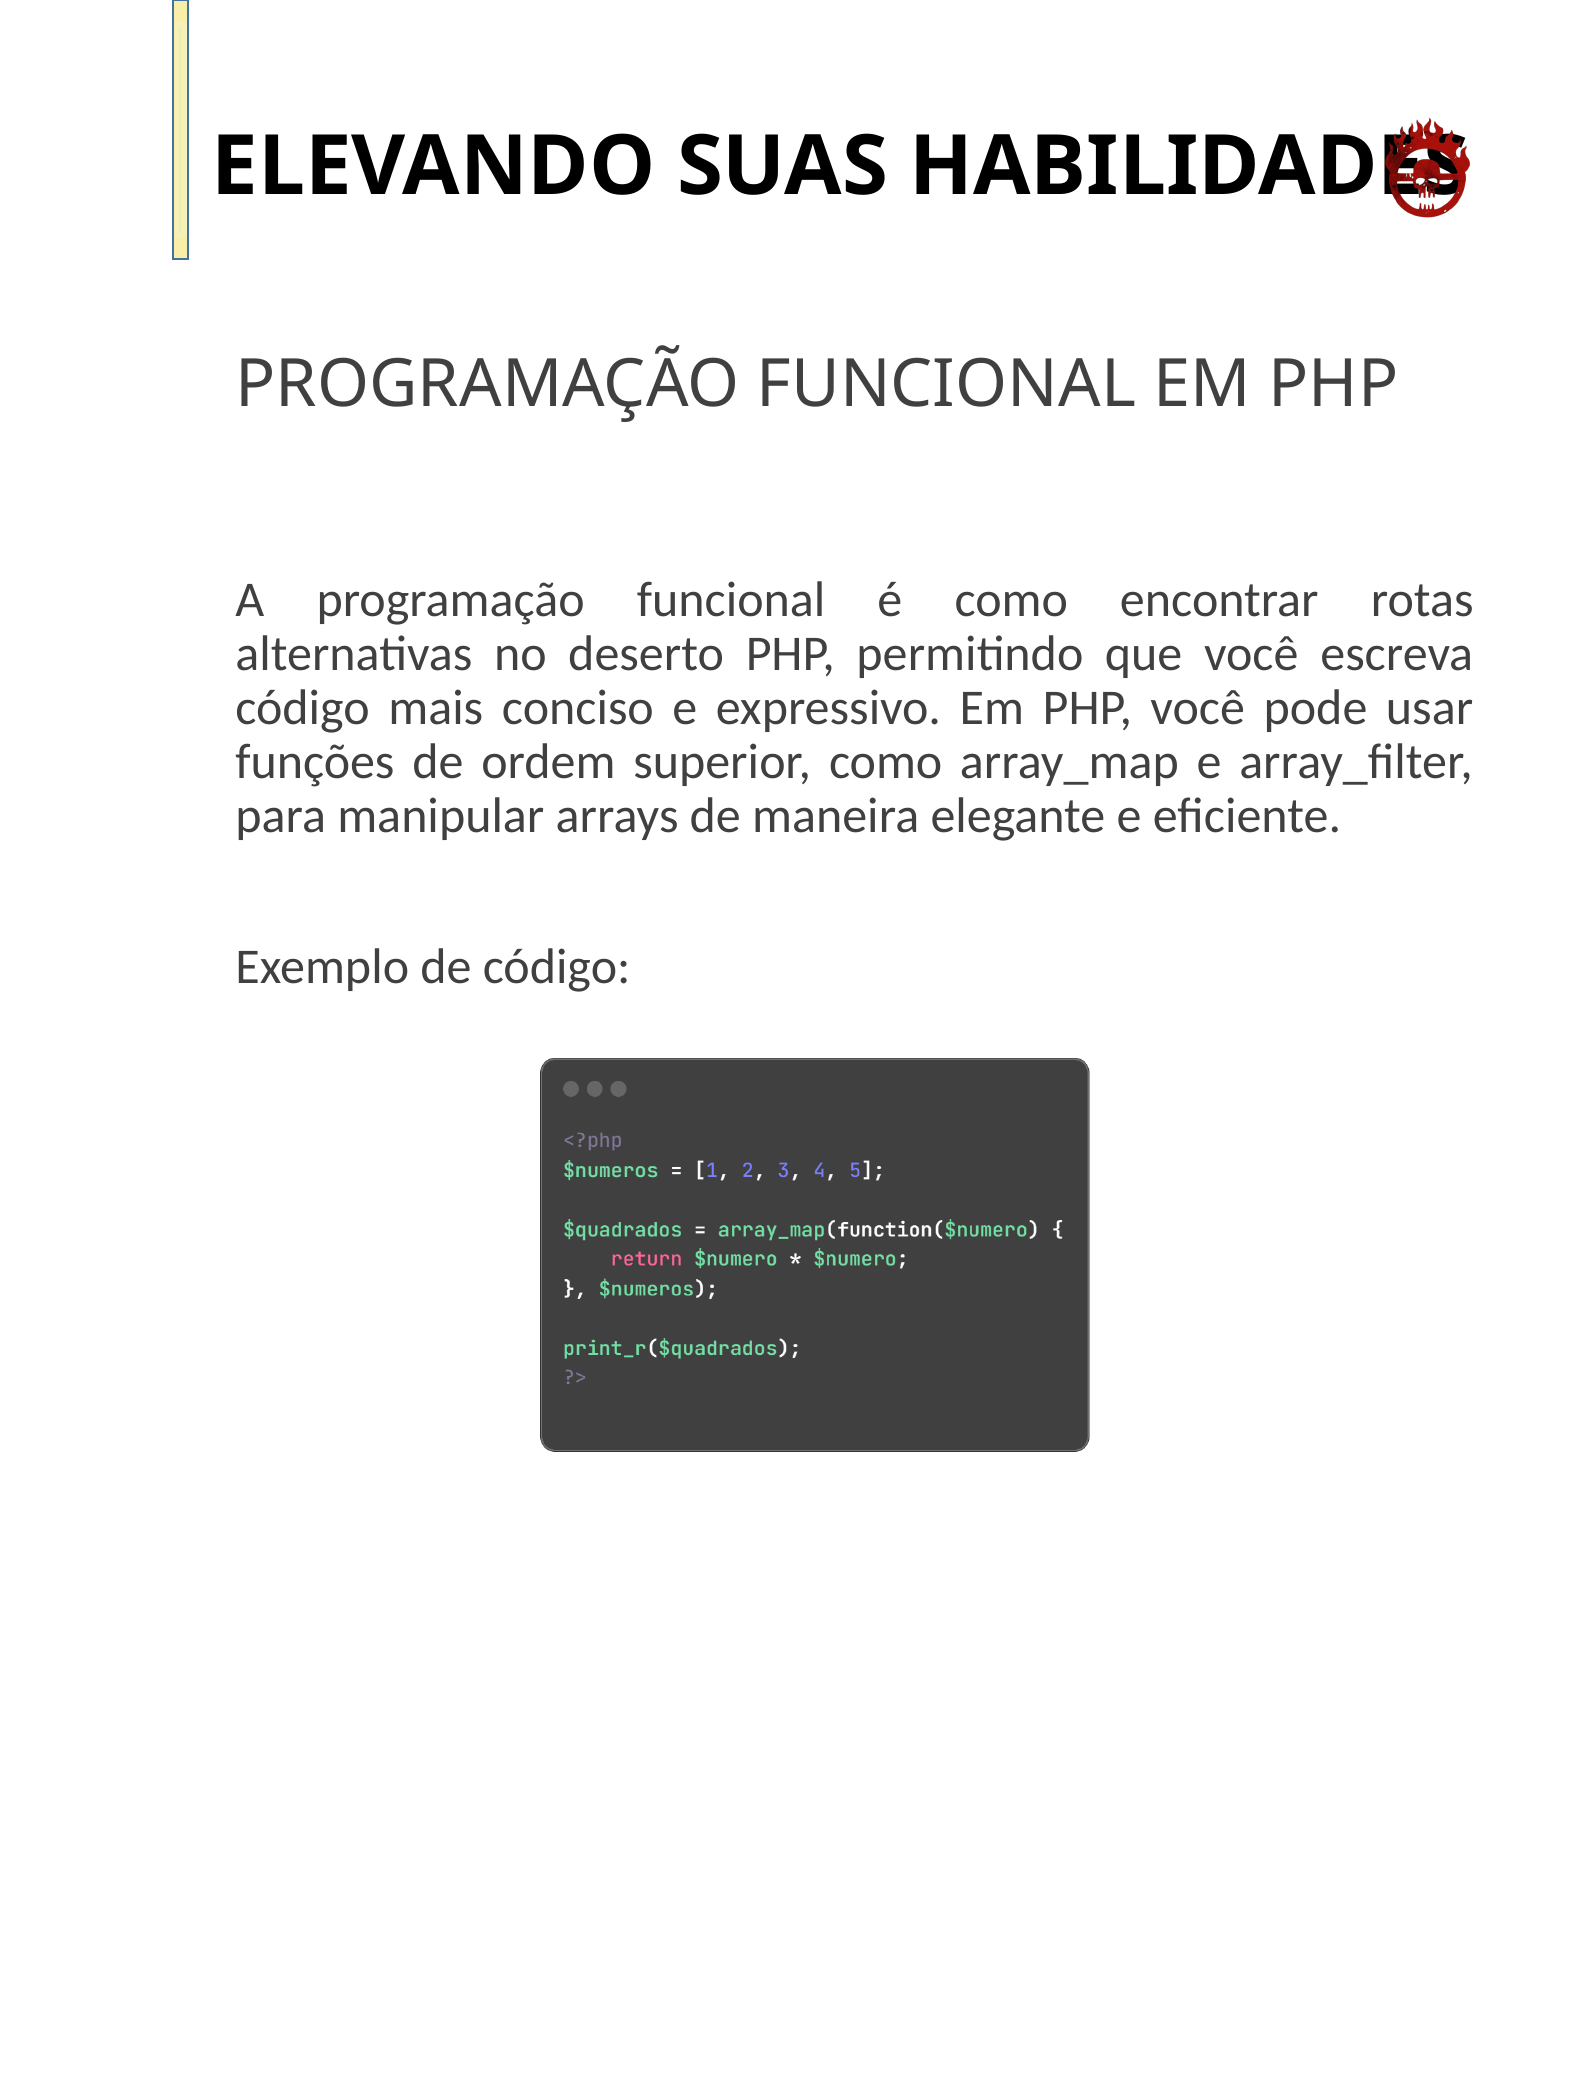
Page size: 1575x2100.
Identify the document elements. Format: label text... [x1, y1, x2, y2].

picture [373, 891, 1256, 1618]
title ELEVANDO SUAS HABILIDADES [196, 34, 1575, 302]
list PROGRAMAÇÃO FUNCIONAL EM PHP [220, 341, 1499, 481]
text_box A programação funcional é como encontrar rotas alternativas no deserto PHP, permitindo que você escreva código mais conciso e expressivo. Em PHP, você pode usar funções de ordem superior, como array_map e array_filter, para manipular arrays de maneira elegante e eficiente. Exemplo de código: [220, 565, 1490, 1944]
text_box [172, 0, 189, 260]
picture [1366, 106, 1489, 229]
